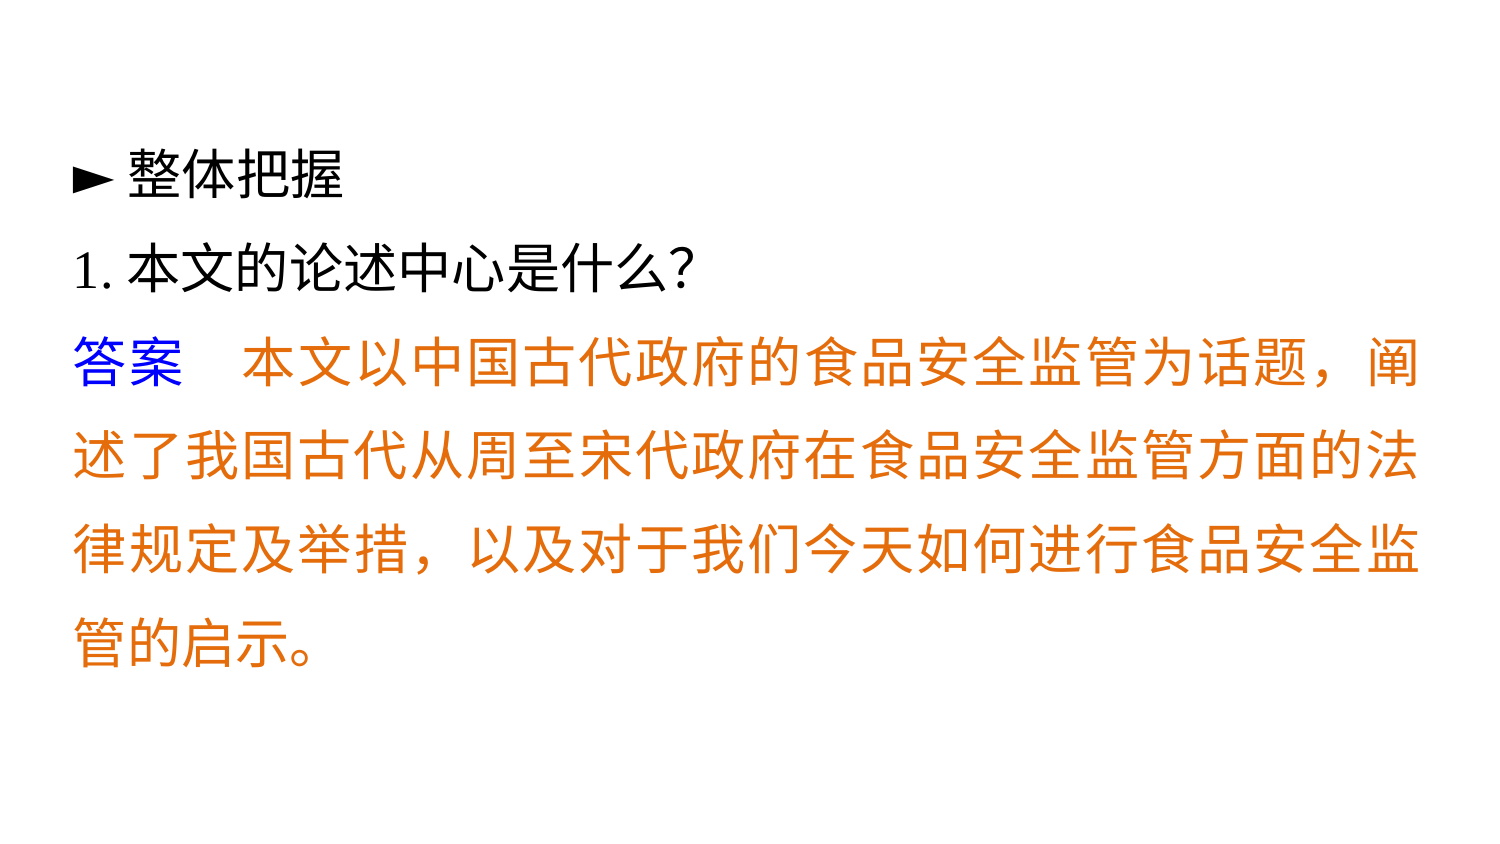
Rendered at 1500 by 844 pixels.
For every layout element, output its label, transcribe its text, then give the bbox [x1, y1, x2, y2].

text_box ►整体把握 1.本文的论述中心是什么？ 答案 本文以中国古代政府的食品安全监管为话题，阐述了我国古代从周至宋代政府在食品安全监管方面的法律规定及举措，以及对于我们今天如何进行食品安全监管的启示。 [58, 104, 1435, 682]
